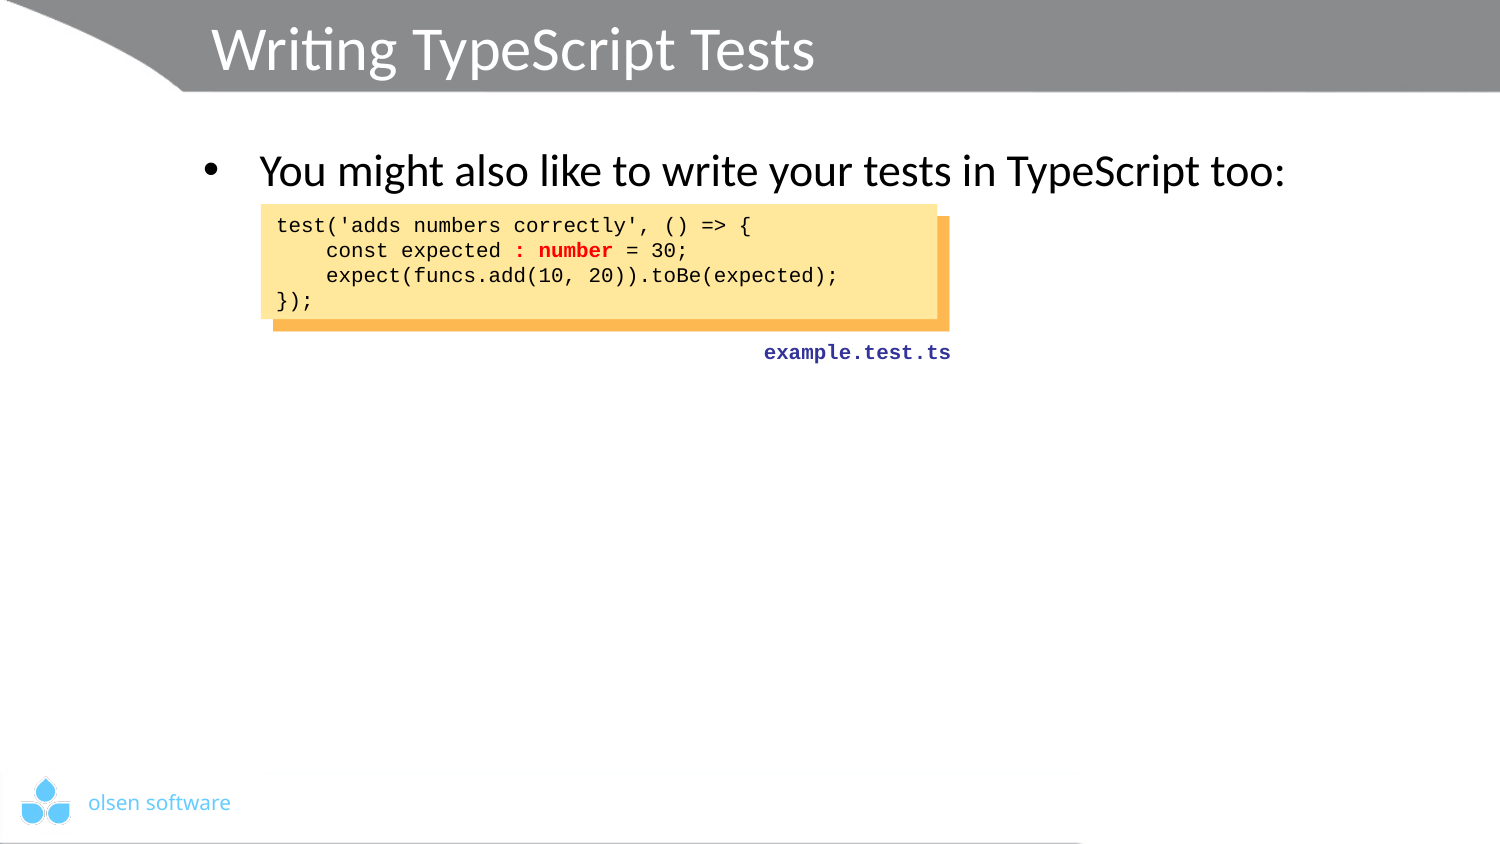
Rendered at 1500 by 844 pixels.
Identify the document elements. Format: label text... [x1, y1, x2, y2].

text_box example.test.ts [748, 331, 966, 371]
text_box test('adds numbers correctly', () => { const expected : number = 30; expect(funcs.add(10, 20)).toBe(expected); }); [260, 204, 938, 320]
picture [0, 0, 1500, 844]
list You might also like to write your tests in TypeScript too: [188, 133, 1425, 716]
title Writing TypeScript Tests [187, 0, 1426, 93]
